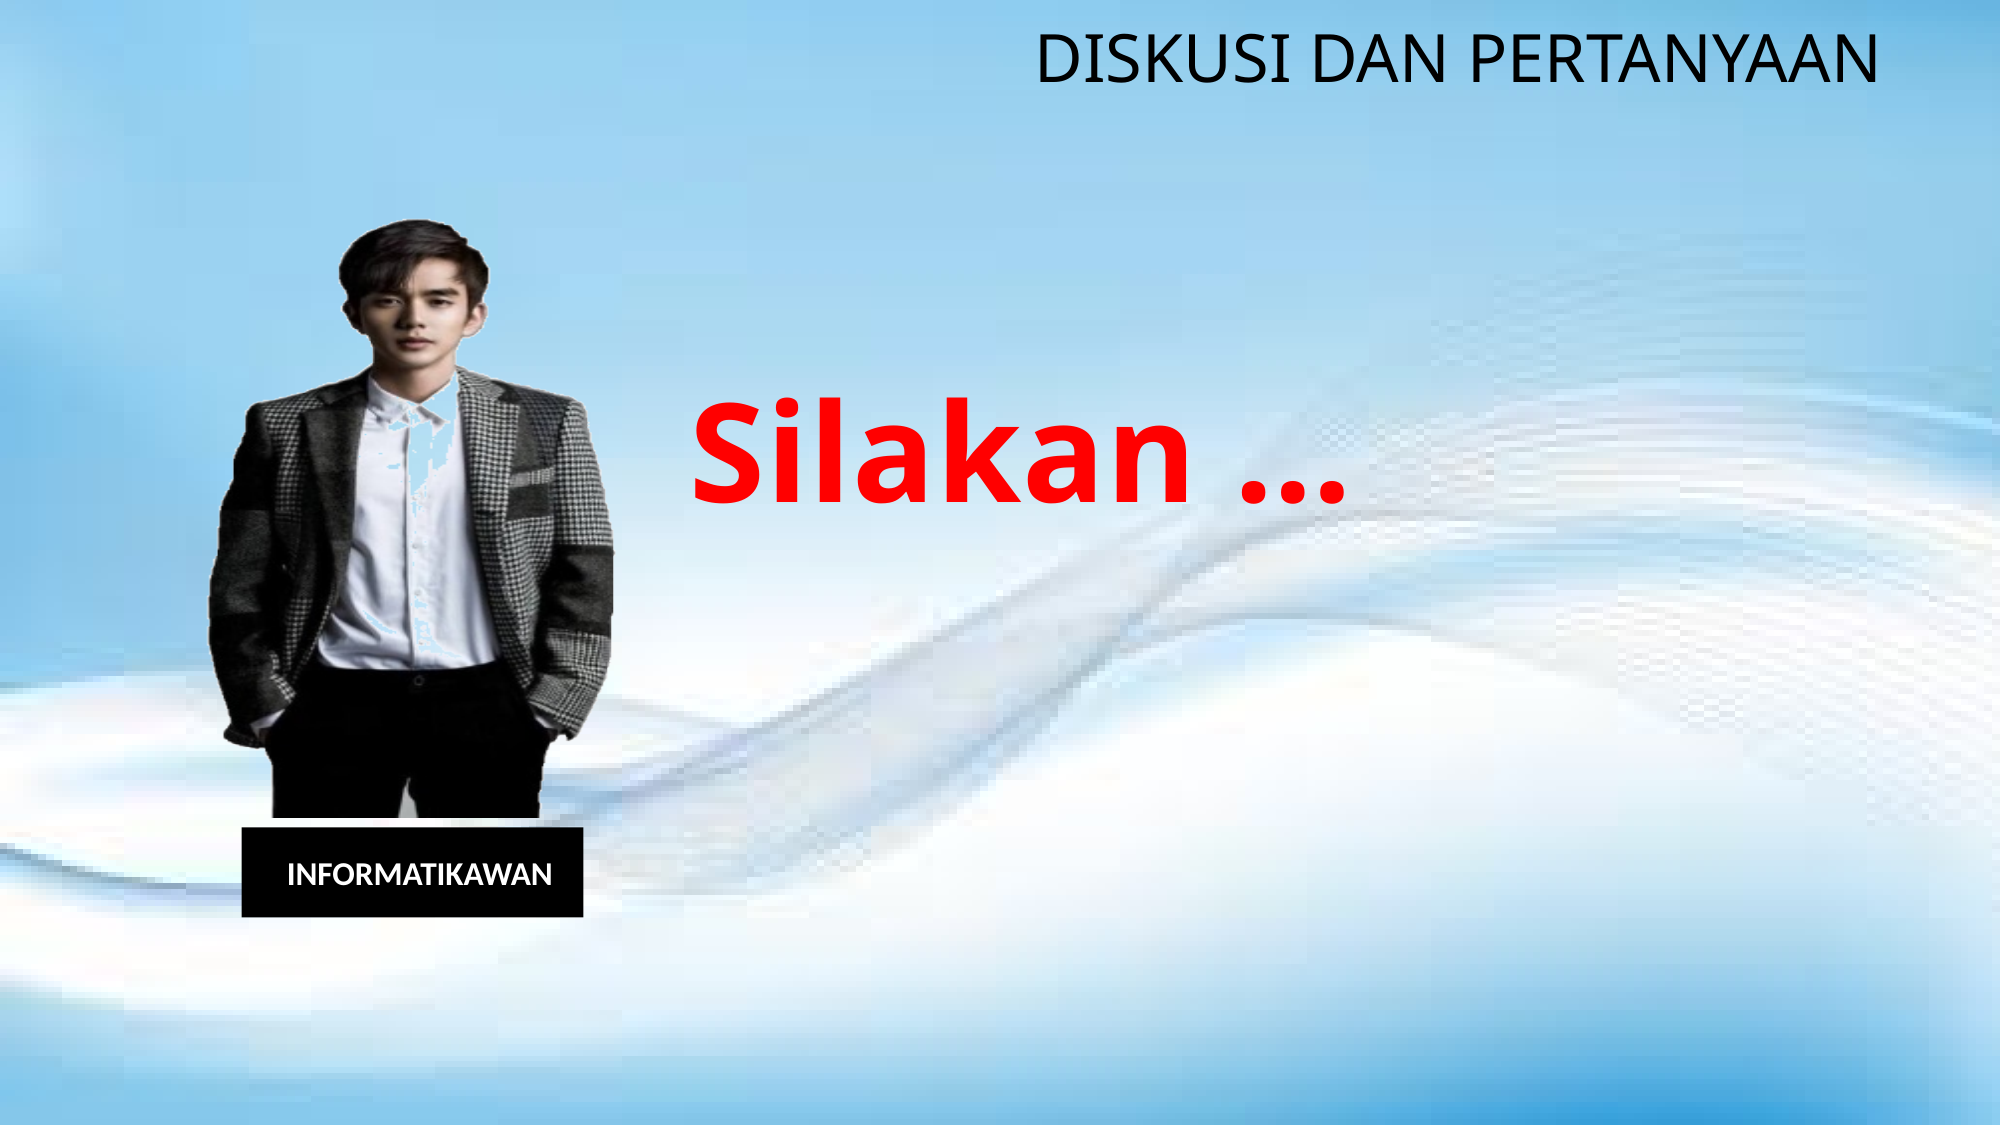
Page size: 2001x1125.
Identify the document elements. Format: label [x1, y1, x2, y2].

picture [0, 0, 2000, 1125]
text_box [184, 206, 641, 919]
